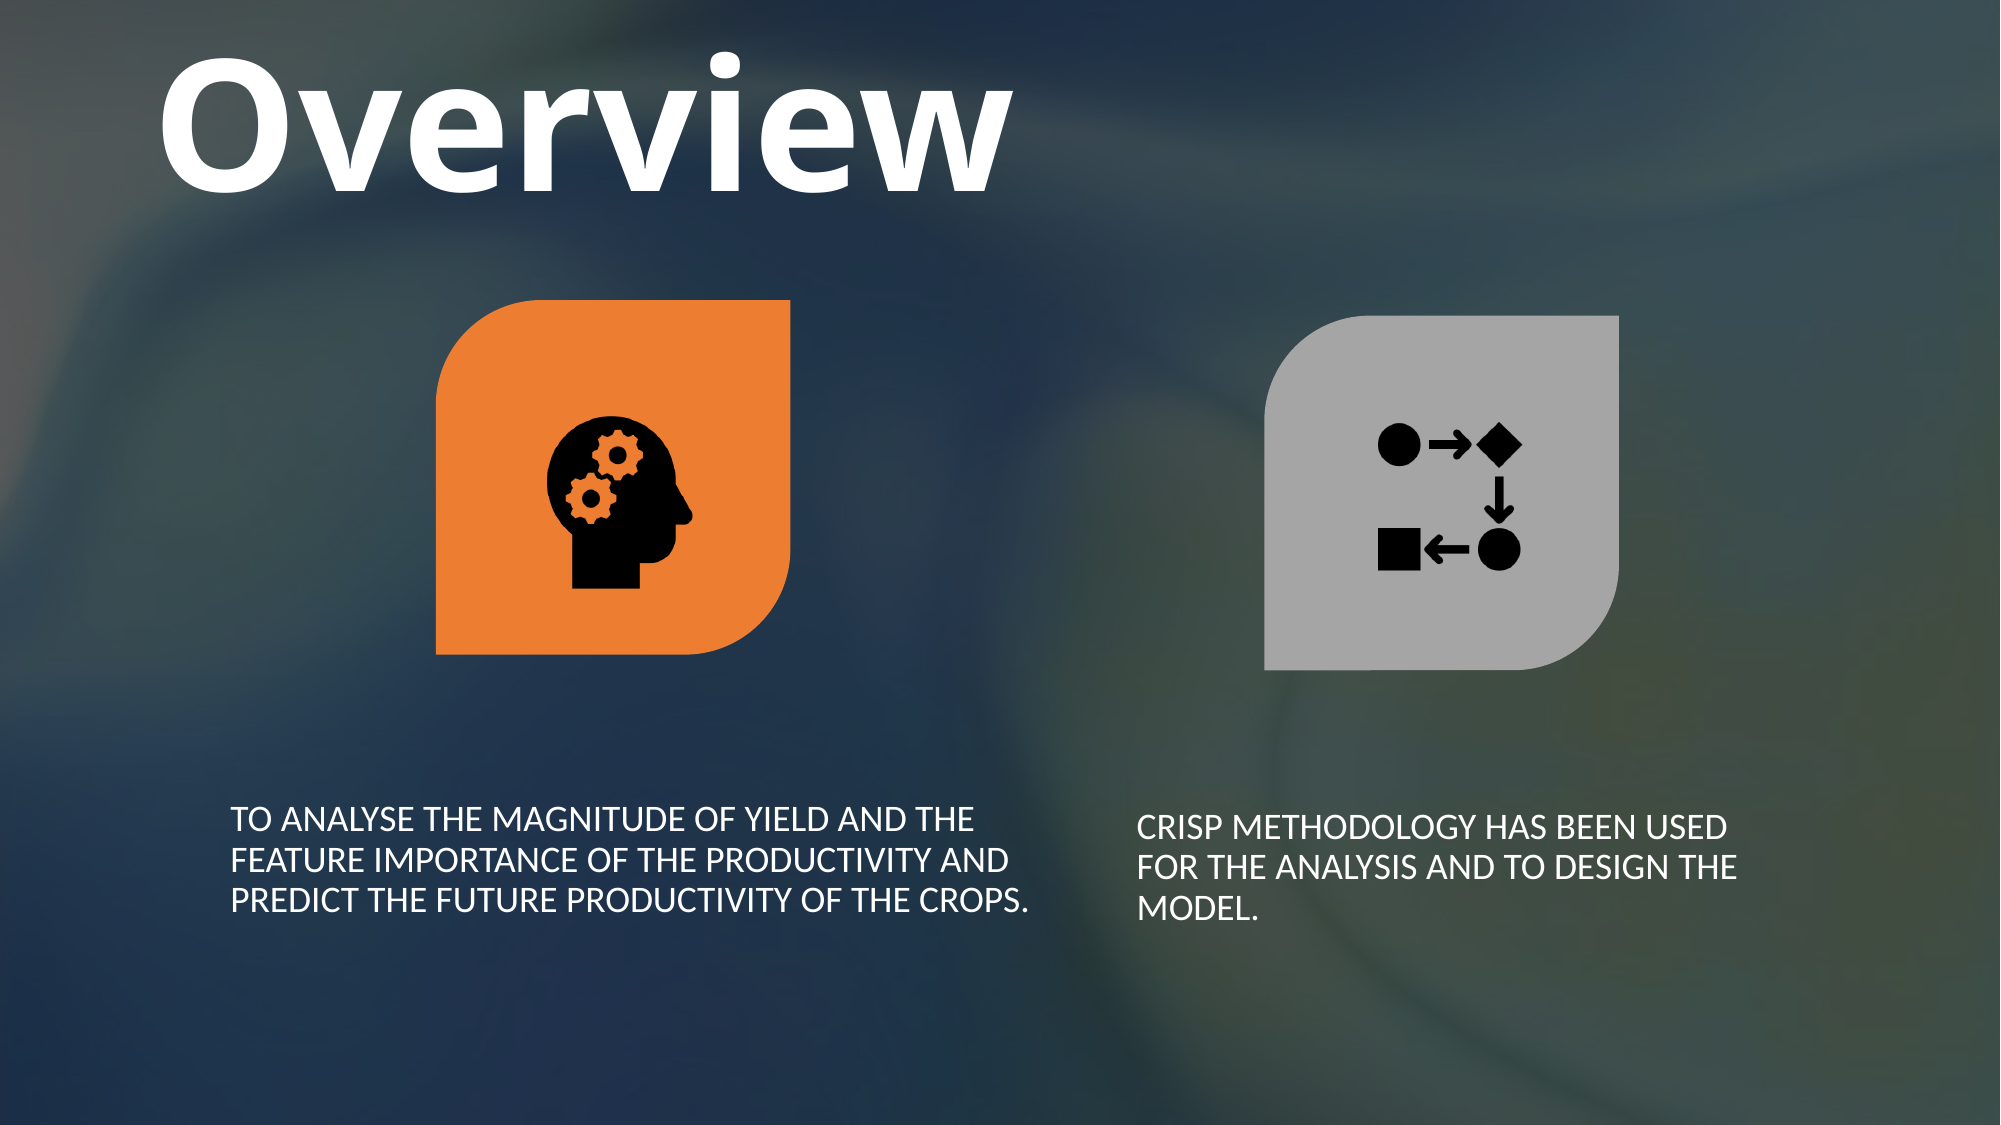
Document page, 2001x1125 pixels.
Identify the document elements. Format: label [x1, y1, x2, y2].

picture [0, 0, 2000, 1125]
list [137, 297, 1863, 1012]
